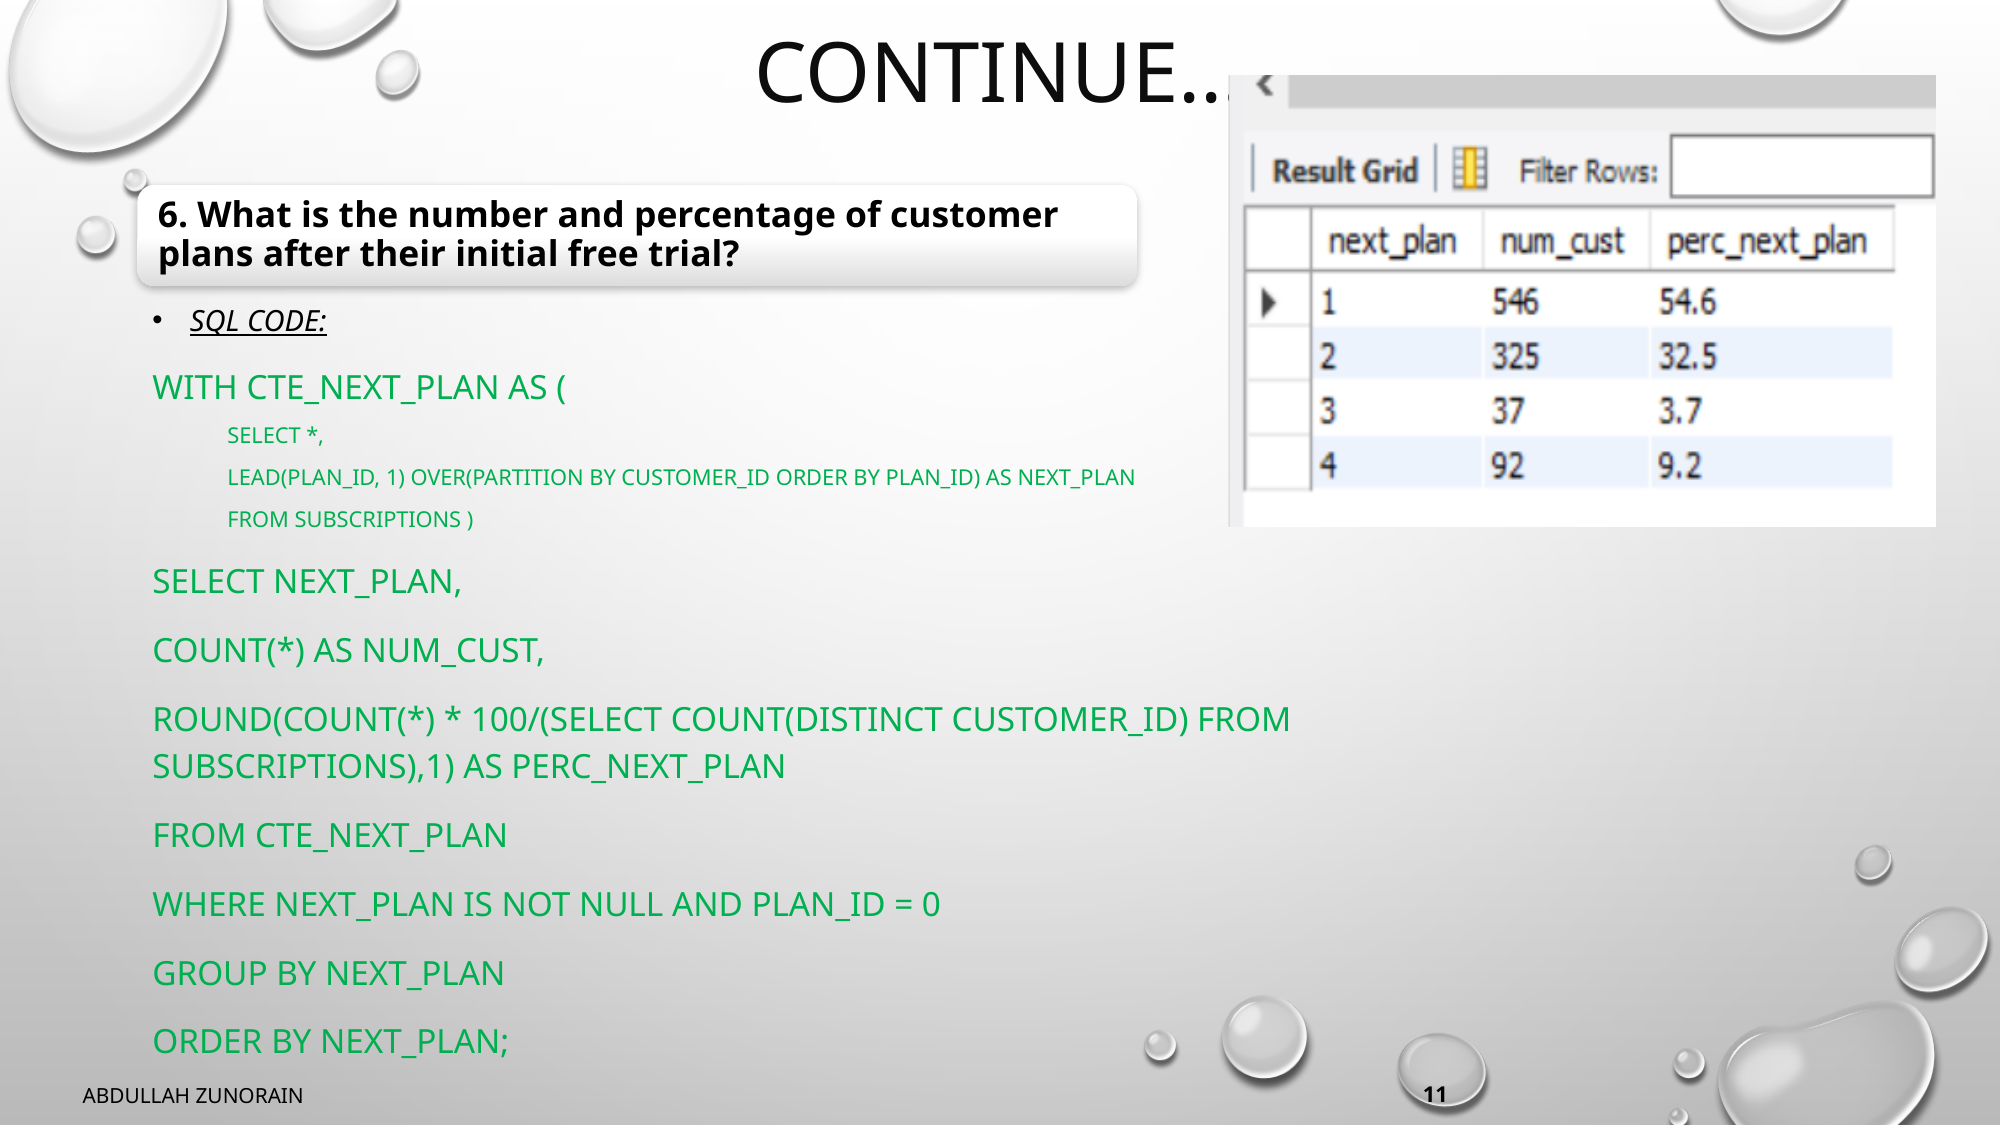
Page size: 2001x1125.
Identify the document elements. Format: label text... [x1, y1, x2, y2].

picture [0, 0, 2000, 1125]
slide_number 11 [1350, 1065, 1463, 1125]
footer ABDULLAH ZUNORAIN [67, 1065, 1101, 1125]
list SQL CODE: WITH cte_next_plan AS ( SELECT *, LEAD(plan_id, 1) OVER(PARTITION BY customer_id ORDER BY plan_id) AS next_plan FROM subscriptions ) SELECT next_plan, COUNT(*) AS num_cust, ROUND(COUNT(*) * 100/(SELECT COUNT(DISTINCT customer_id) FROM subscriptions),1) AS perc_next_plan FROM cte_next_plan WHERE next_plan is not null and plan_id = 0 GROUP BY next_plan ORDER BY next_plan; [137, 227, 1596, 976]
title Continue... [137, 0, 1863, 152]
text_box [137, 179, 1138, 287]
